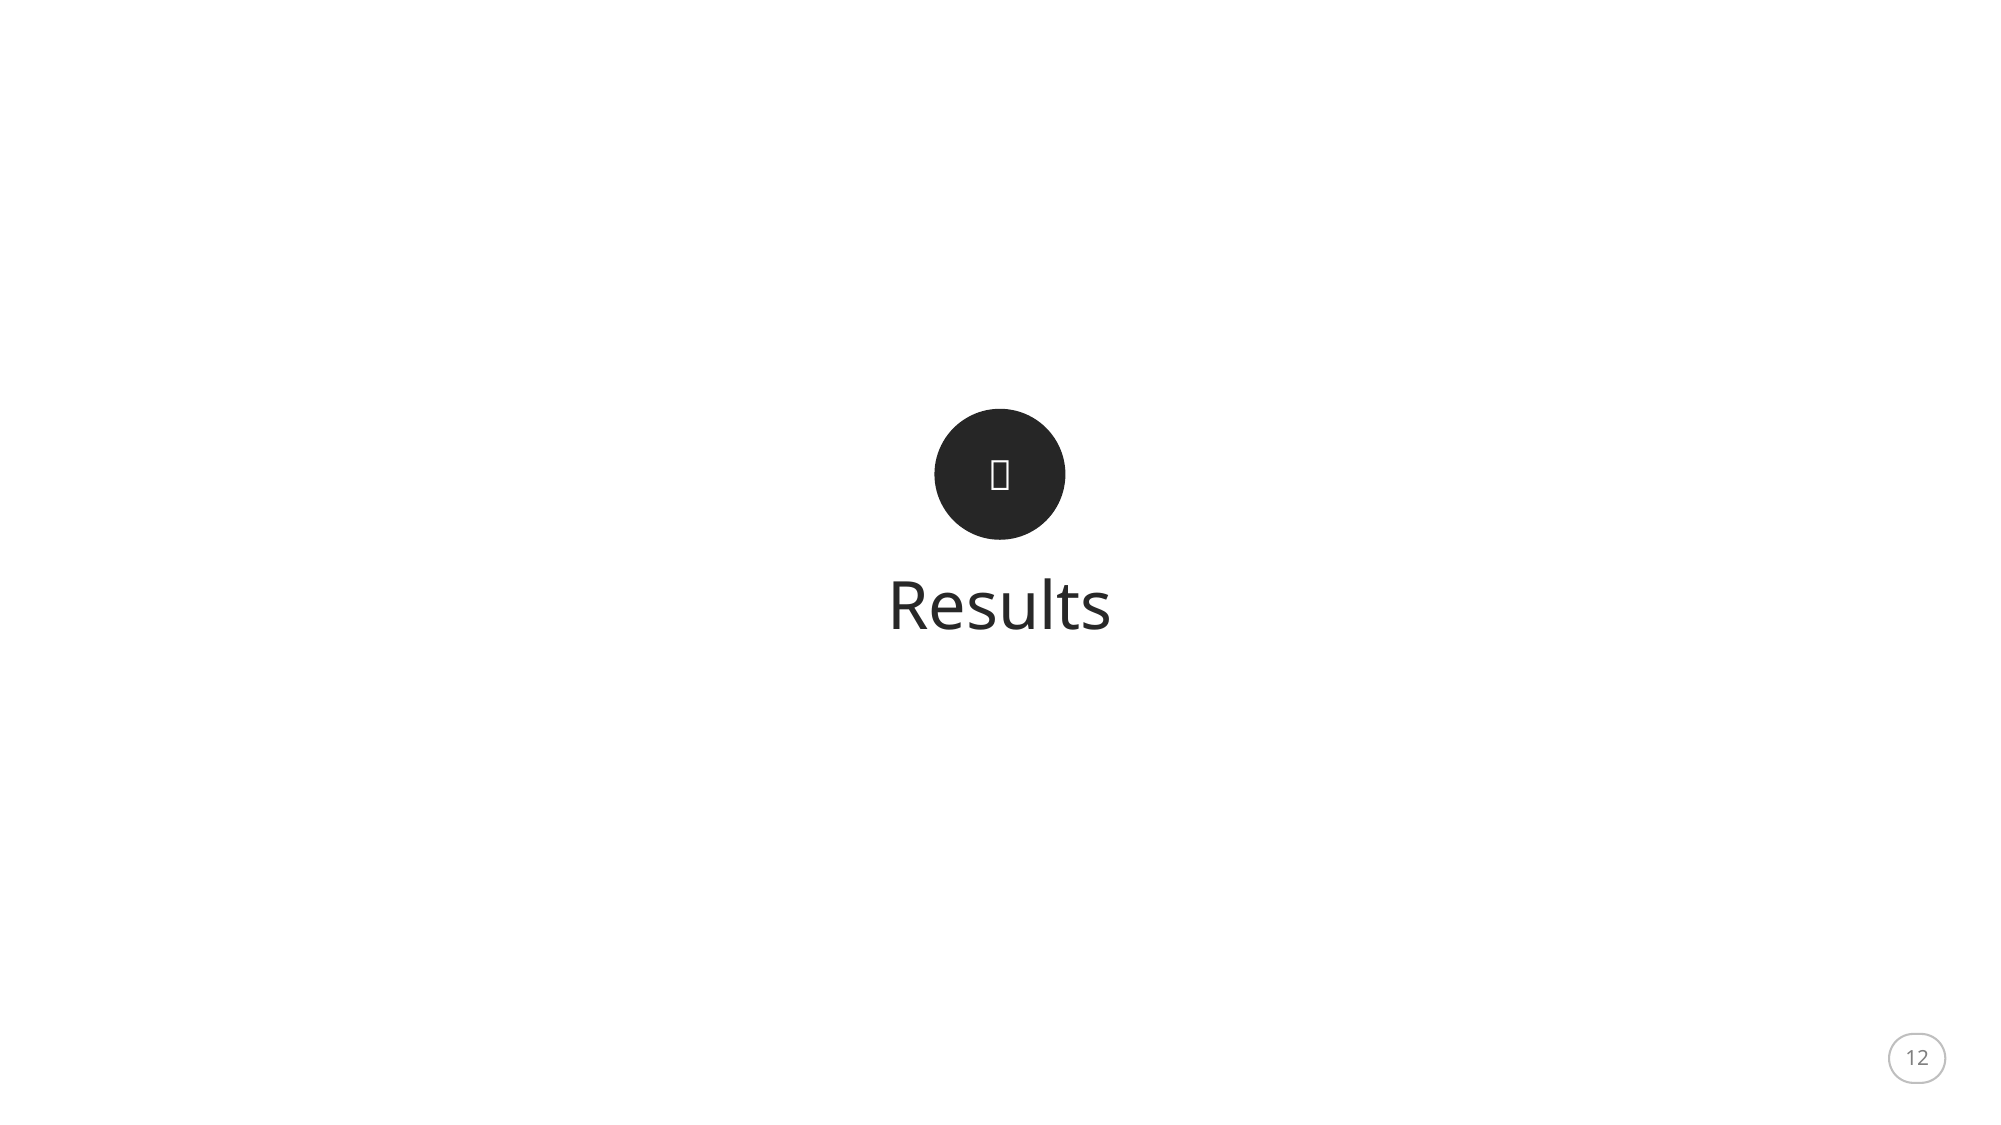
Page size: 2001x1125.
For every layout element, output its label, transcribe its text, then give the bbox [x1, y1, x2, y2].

text_box Results [609, 572, 1391, 655]
slide_number 12 [1881, 1026, 1953, 1091]
text_box  [933, 407, 1067, 541]
